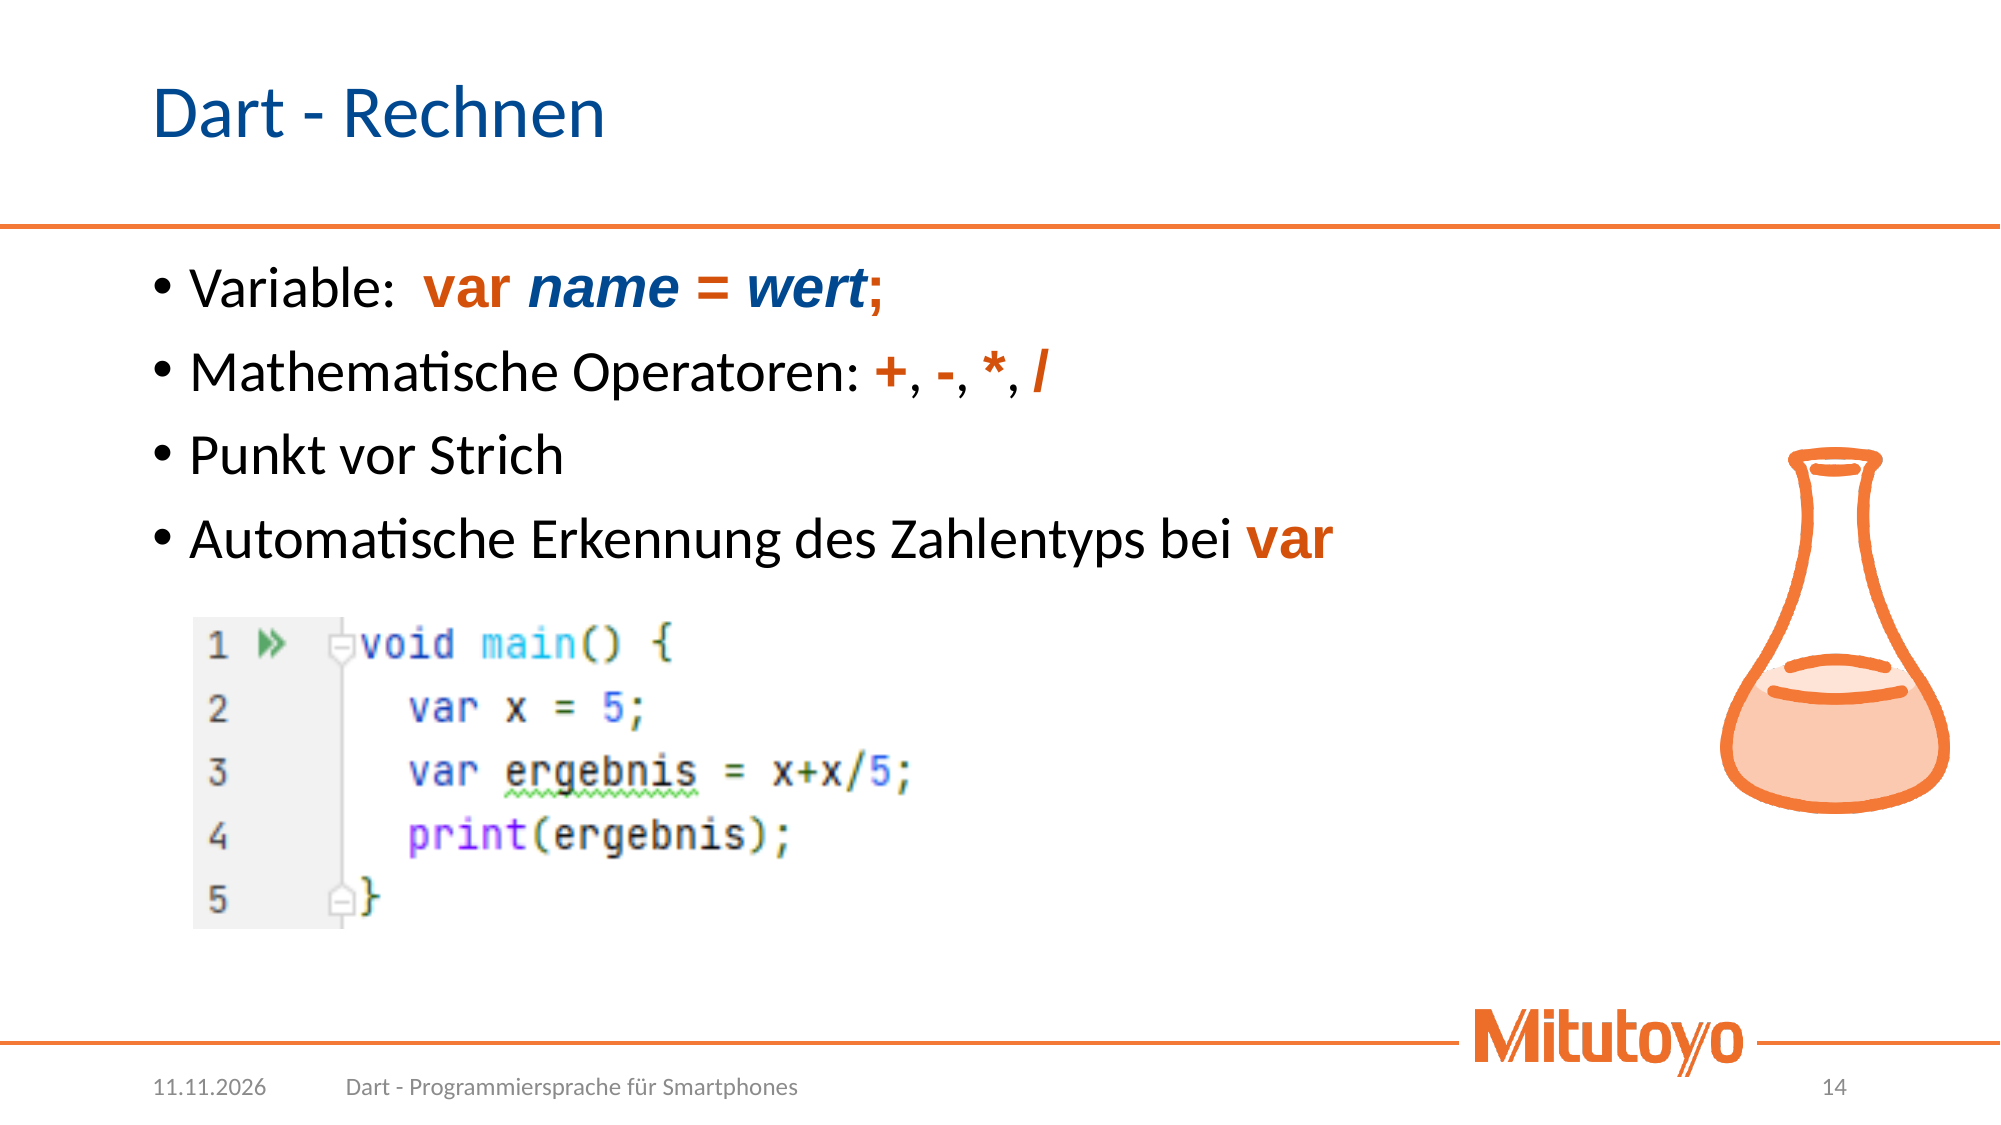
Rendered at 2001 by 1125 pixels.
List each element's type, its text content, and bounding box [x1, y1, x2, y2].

slide_number 14 [1743, 1055, 1863, 1116]
picture [193, 617, 939, 929]
picture [1475, 1009, 1744, 1077]
list Variable: var name = wert; Mathematische Operatoren: +, -, *, / Punkt vor Strich Automatische Erkennung des Zahlentyps bei var [137, 249, 1659, 1012]
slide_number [137, 1055, 313, 1116]
picture [1720, 447, 1950, 814]
title Dart - Rechnen [137, 24, 1863, 203]
footer Dart - Programmiersprache für Smartphones [330, 1055, 1721, 1116]
